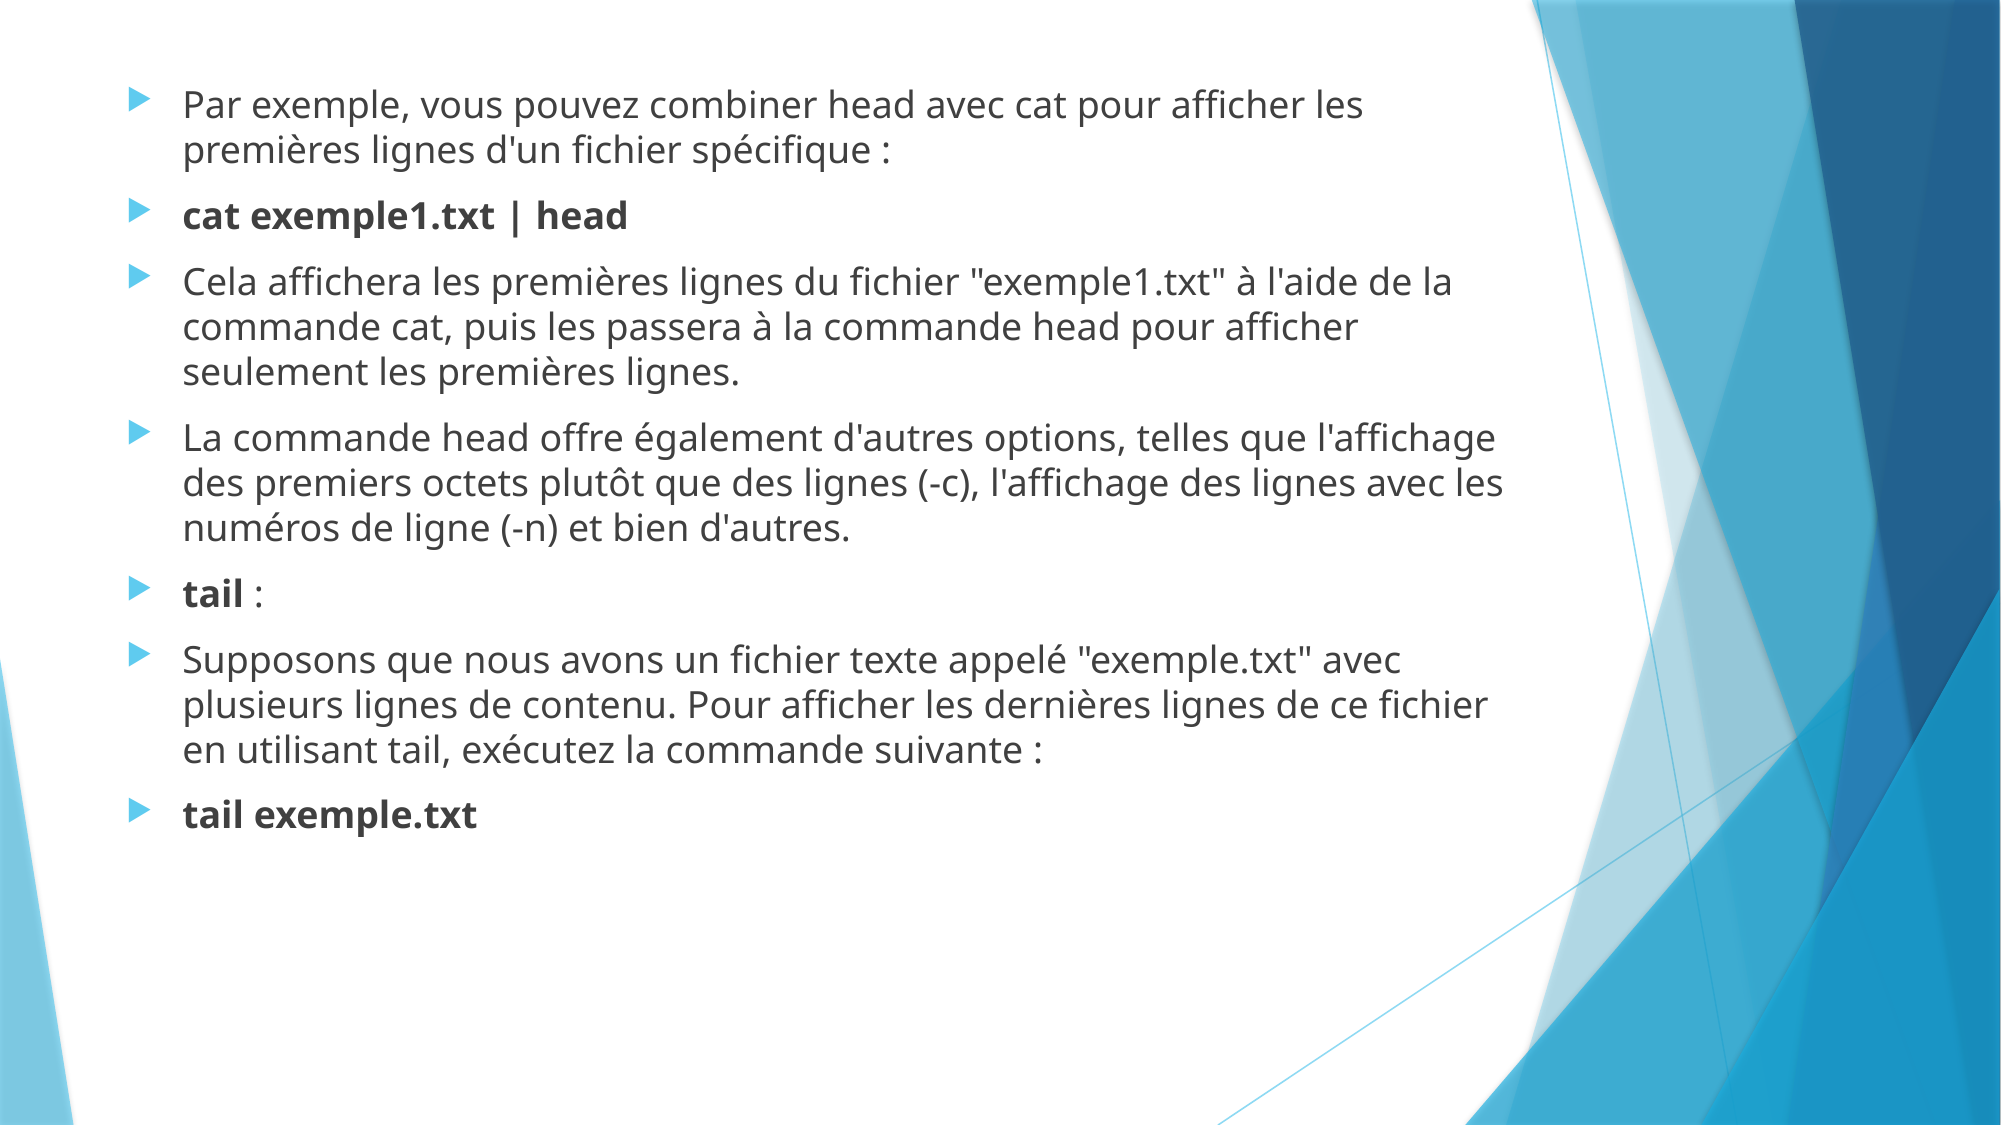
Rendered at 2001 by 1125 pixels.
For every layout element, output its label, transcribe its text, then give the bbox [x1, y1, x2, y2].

list Par exemple, vous pouvez combiner head avec cat pour afficher les premières lignes d'un fichier spécifique : cat exemple1.txt | head Cela affichera les premières lignes du fichier "exemple1.txt" à l'aide de la commande cat, puis les passera à la commande head pour afficher seulement les premières lignes. La commande head offre également d'autres options, telles que l'affichage des premiers octets plutôt que des lignes (-c), l'affichage des lignes avec les numéros de ligne (-n) et bien d'autres. tail : Supposons que nous avons un fichier texte appelé "exemple.txt" avec plusieurs lignes de contenu. Pour afficher les dernières lignes de ce fichier en utilisant tail, exécutez la commande suivante : tail exemple.txt [111, 73, 1522, 992]
